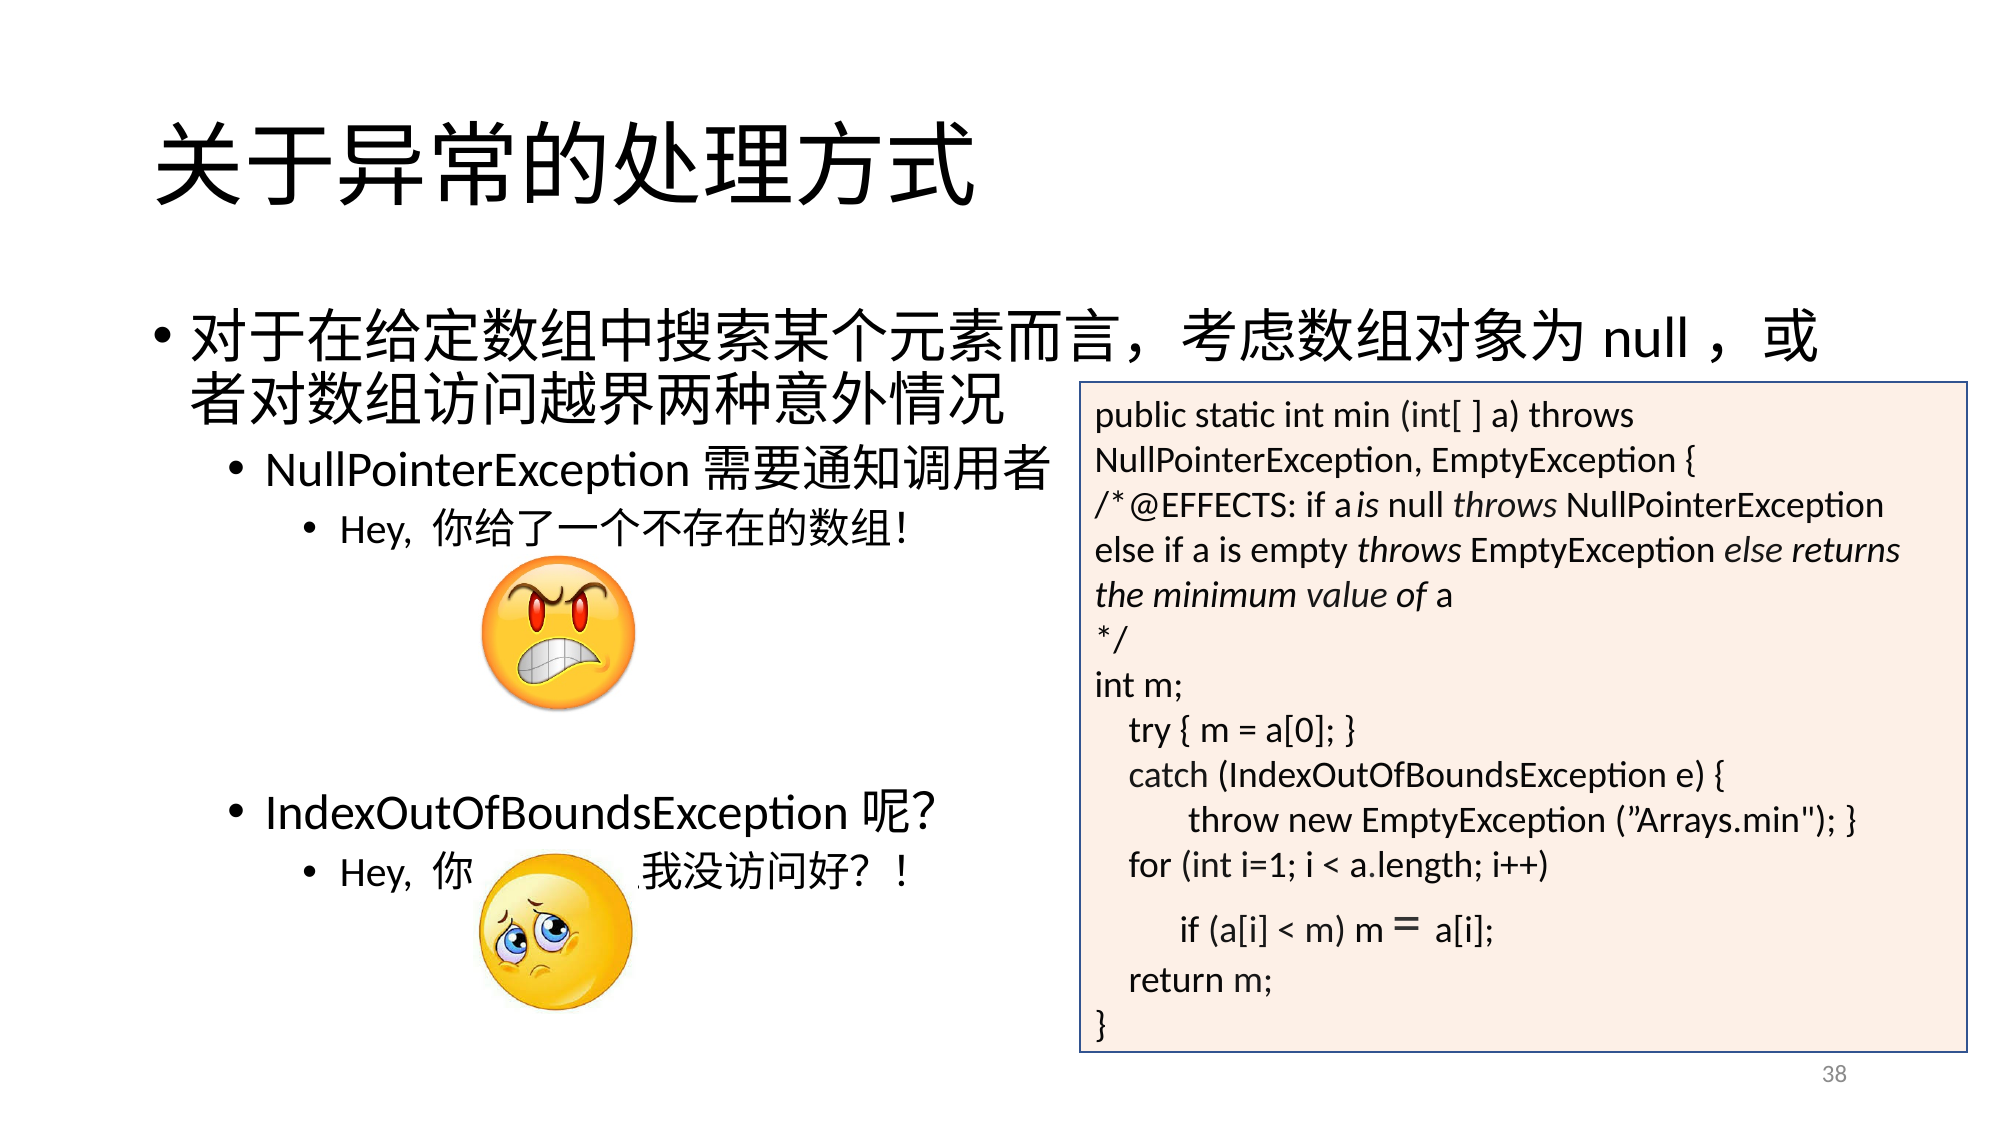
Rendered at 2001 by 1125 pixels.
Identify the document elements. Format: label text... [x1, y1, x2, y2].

slide_number 38 [1412, 1042, 1863, 1103]
picture [478, 554, 638, 714]
picture [473, 849, 638, 1014]
list 对于在给定数组中搜索某个元素而言，考虑数组对象为null，或者对数组访问越界两种意外情况 NullPointerException需要通知调用者 Hey, 你给了一个不存在的数组！ IndexOutOfBoundsException呢？ Hey, 你给的数组我没访问好？！ [137, 299, 1863, 1014]
title 关于异常的处理方式 [137, 59, 1863, 278]
text_box public static int min (int[ ] a) throws NullPointerException, EmptyException { /*@EFFECTS: if a is null throws NullPointerException else if a is empty throws EmptyException else returns the minimum value of a */ int m; try { m = a[0]; } catch (IndexOutOfBoundsException e) { throw new EmptyException (”Arrays.min"); } for (int i=1; i < a.length; i++) if (a[i] < m) m = a[i]; return m; } [1079, 381, 1968, 1053]
